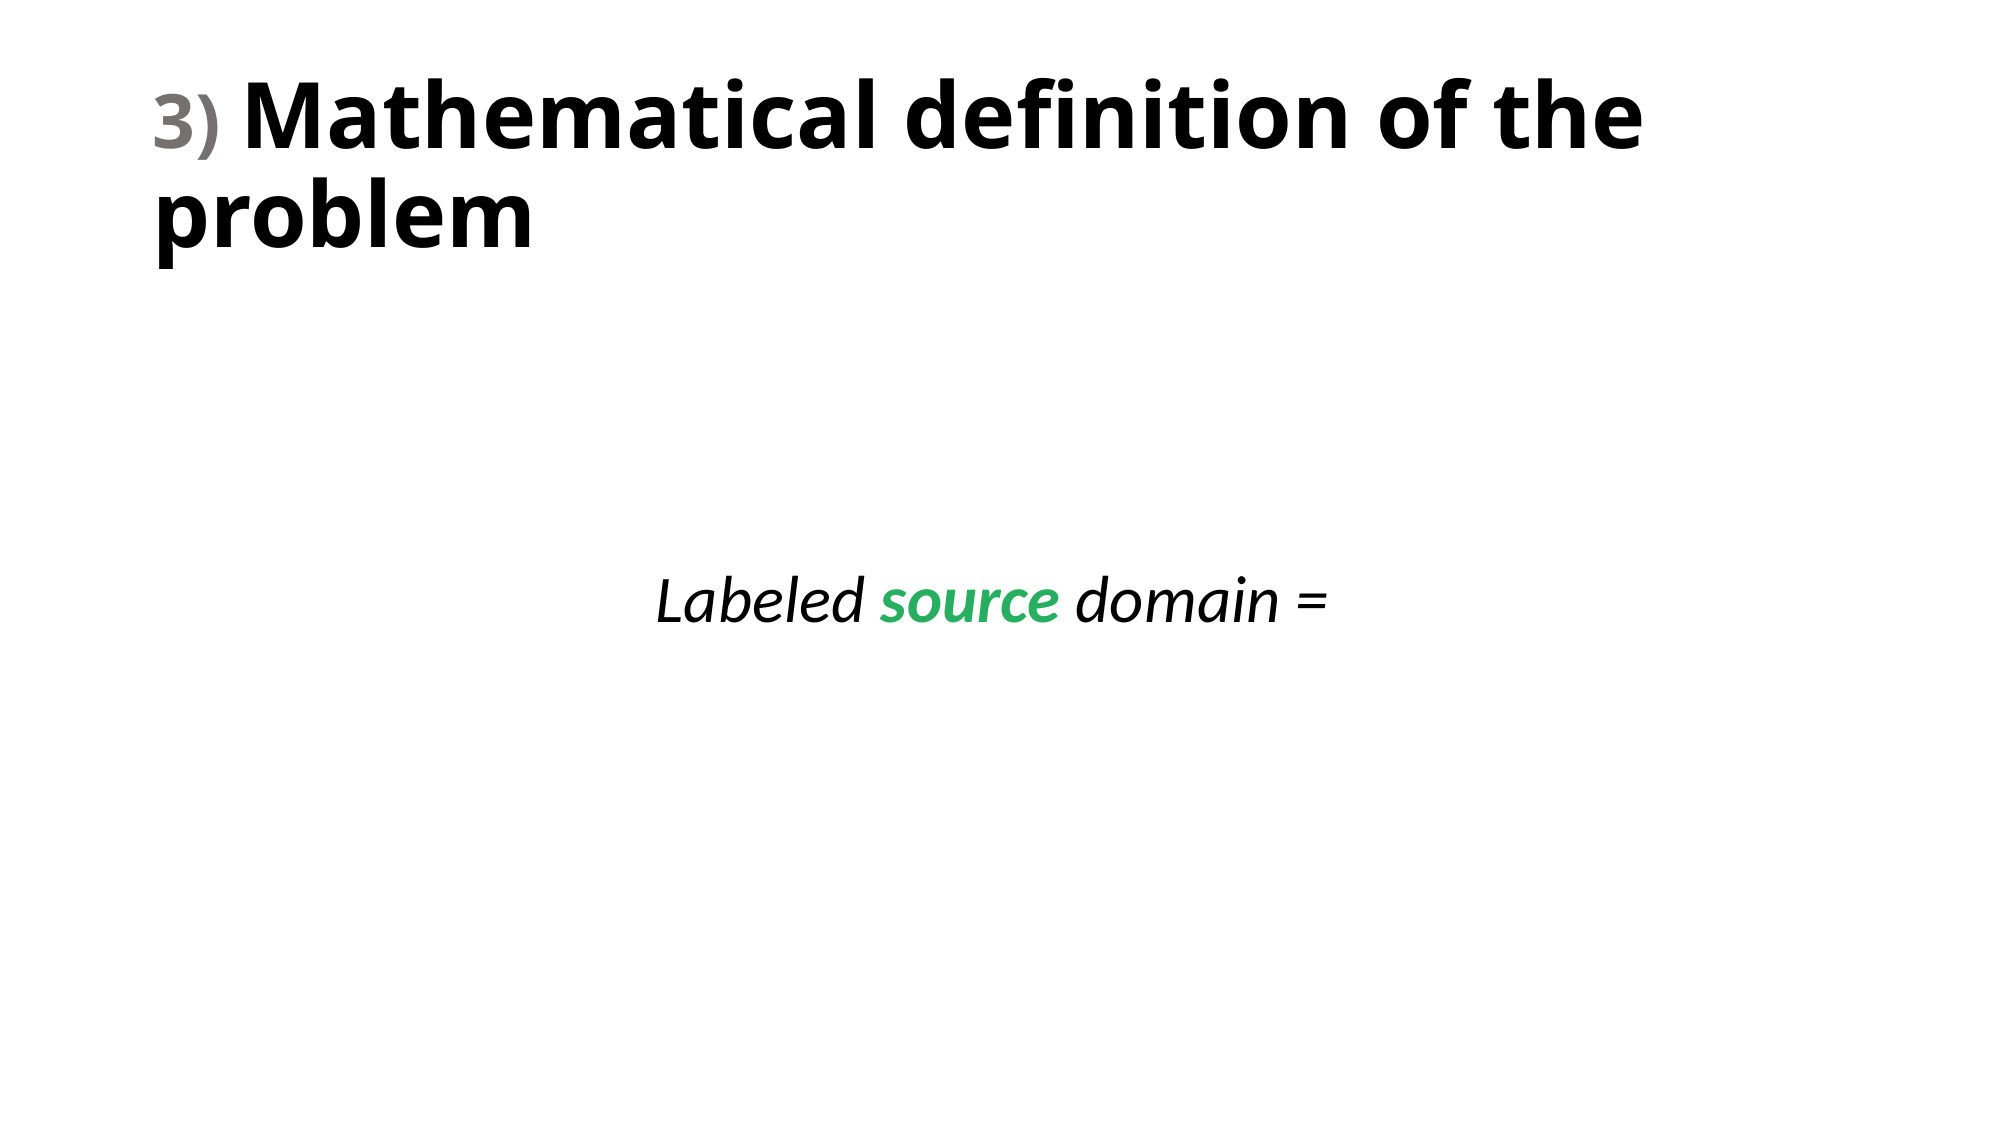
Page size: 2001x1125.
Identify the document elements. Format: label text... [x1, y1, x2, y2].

title 3) Mathematical definition of the problem [137, 59, 1863, 278]
